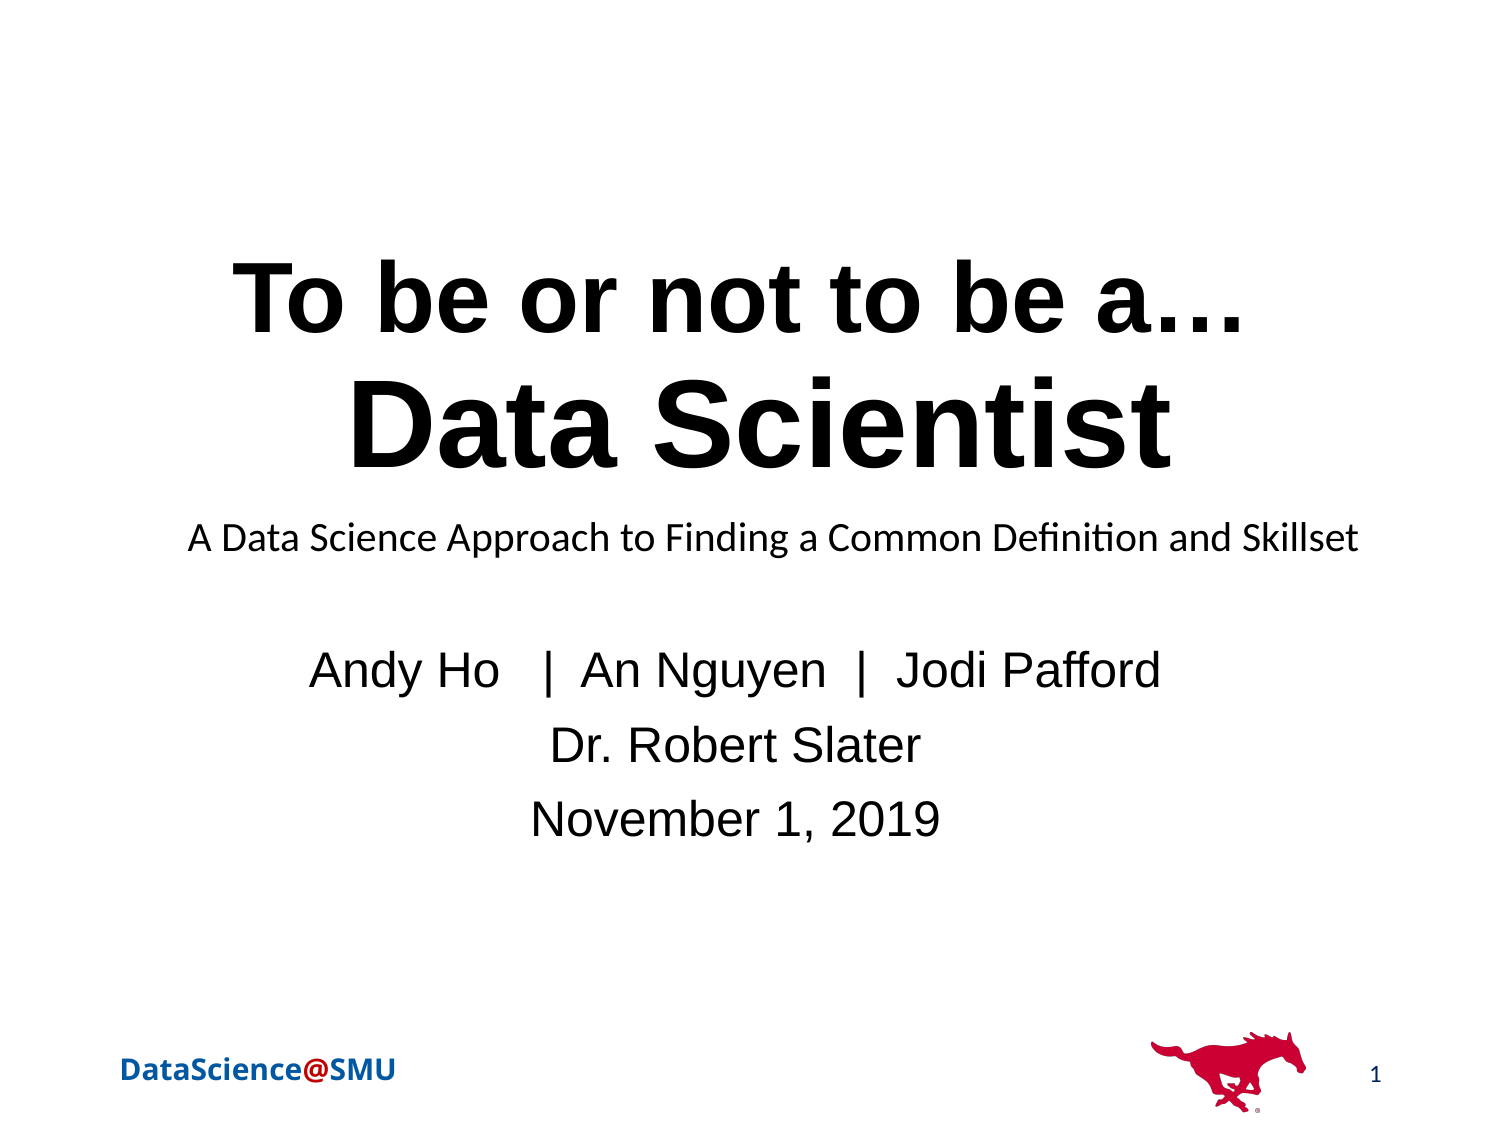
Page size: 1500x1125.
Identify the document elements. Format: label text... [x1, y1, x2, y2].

subtitle Andy Ho | An Nguyen | Jodi Pafford Dr. Robert Slater November 1, 2019 [173, 636, 1299, 909]
picture [1151, 1103, 1306, 1113]
slide_number 1 [1059, 1042, 1397, 1103]
title To be or not to be a… Data Scientist [121, 110, 1397, 502]
text_box A Data Science Approach to Finding a Common Definition and Skillset [172, 501, 1375, 567]
picture [1151, 1032, 1306, 1042]
